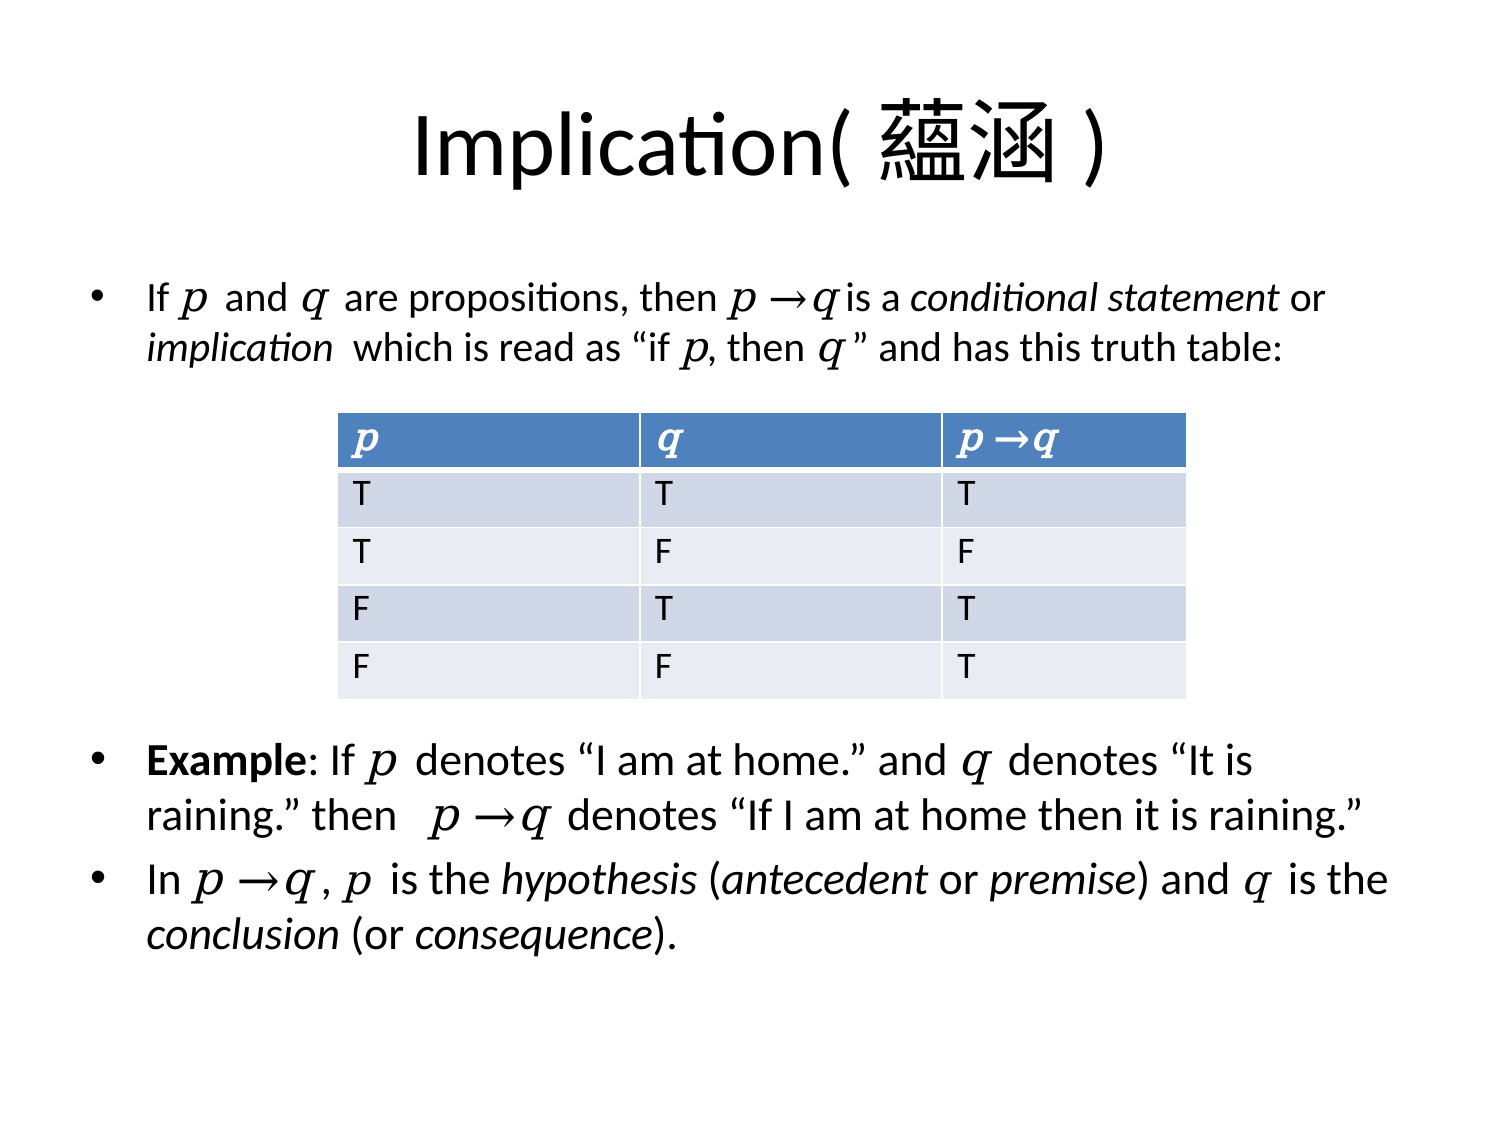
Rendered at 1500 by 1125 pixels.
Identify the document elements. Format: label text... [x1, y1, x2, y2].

title Implication(蘊涵) [75, 45, 1425, 233]
table_cell T [641, 586, 941, 641]
table_cell F [338, 586, 639, 641]
table_cell T [338, 528, 639, 584]
table_header p →q [943, 413, 1186, 467]
table_cell T [943, 473, 1186, 527]
table_cell F [641, 643, 941, 699]
table_cell T [641, 473, 941, 527]
table_cell F [641, 528, 941, 584]
table_header p [338, 413, 639, 467]
list If p and q are propositions, then p →q is a conditional statement or implication which is read as “if p, then q ” and has this truth table: Example: If p denotes “I am at home.” and q denotes “It is raining.” then p →q denotes “If I am at home then it is raining.” In p →q , p is the hypothesis (antecedent or premise) and q is the conclusion (or consequence). [75, 262, 1425, 1005]
table_cell F [338, 643, 639, 699]
table_cell T [943, 586, 1186, 641]
table_cell F [943, 528, 1186, 584]
table_cell T [943, 643, 1186, 699]
table_header q [641, 413, 941, 467]
table_cell T [338, 473, 639, 527]
